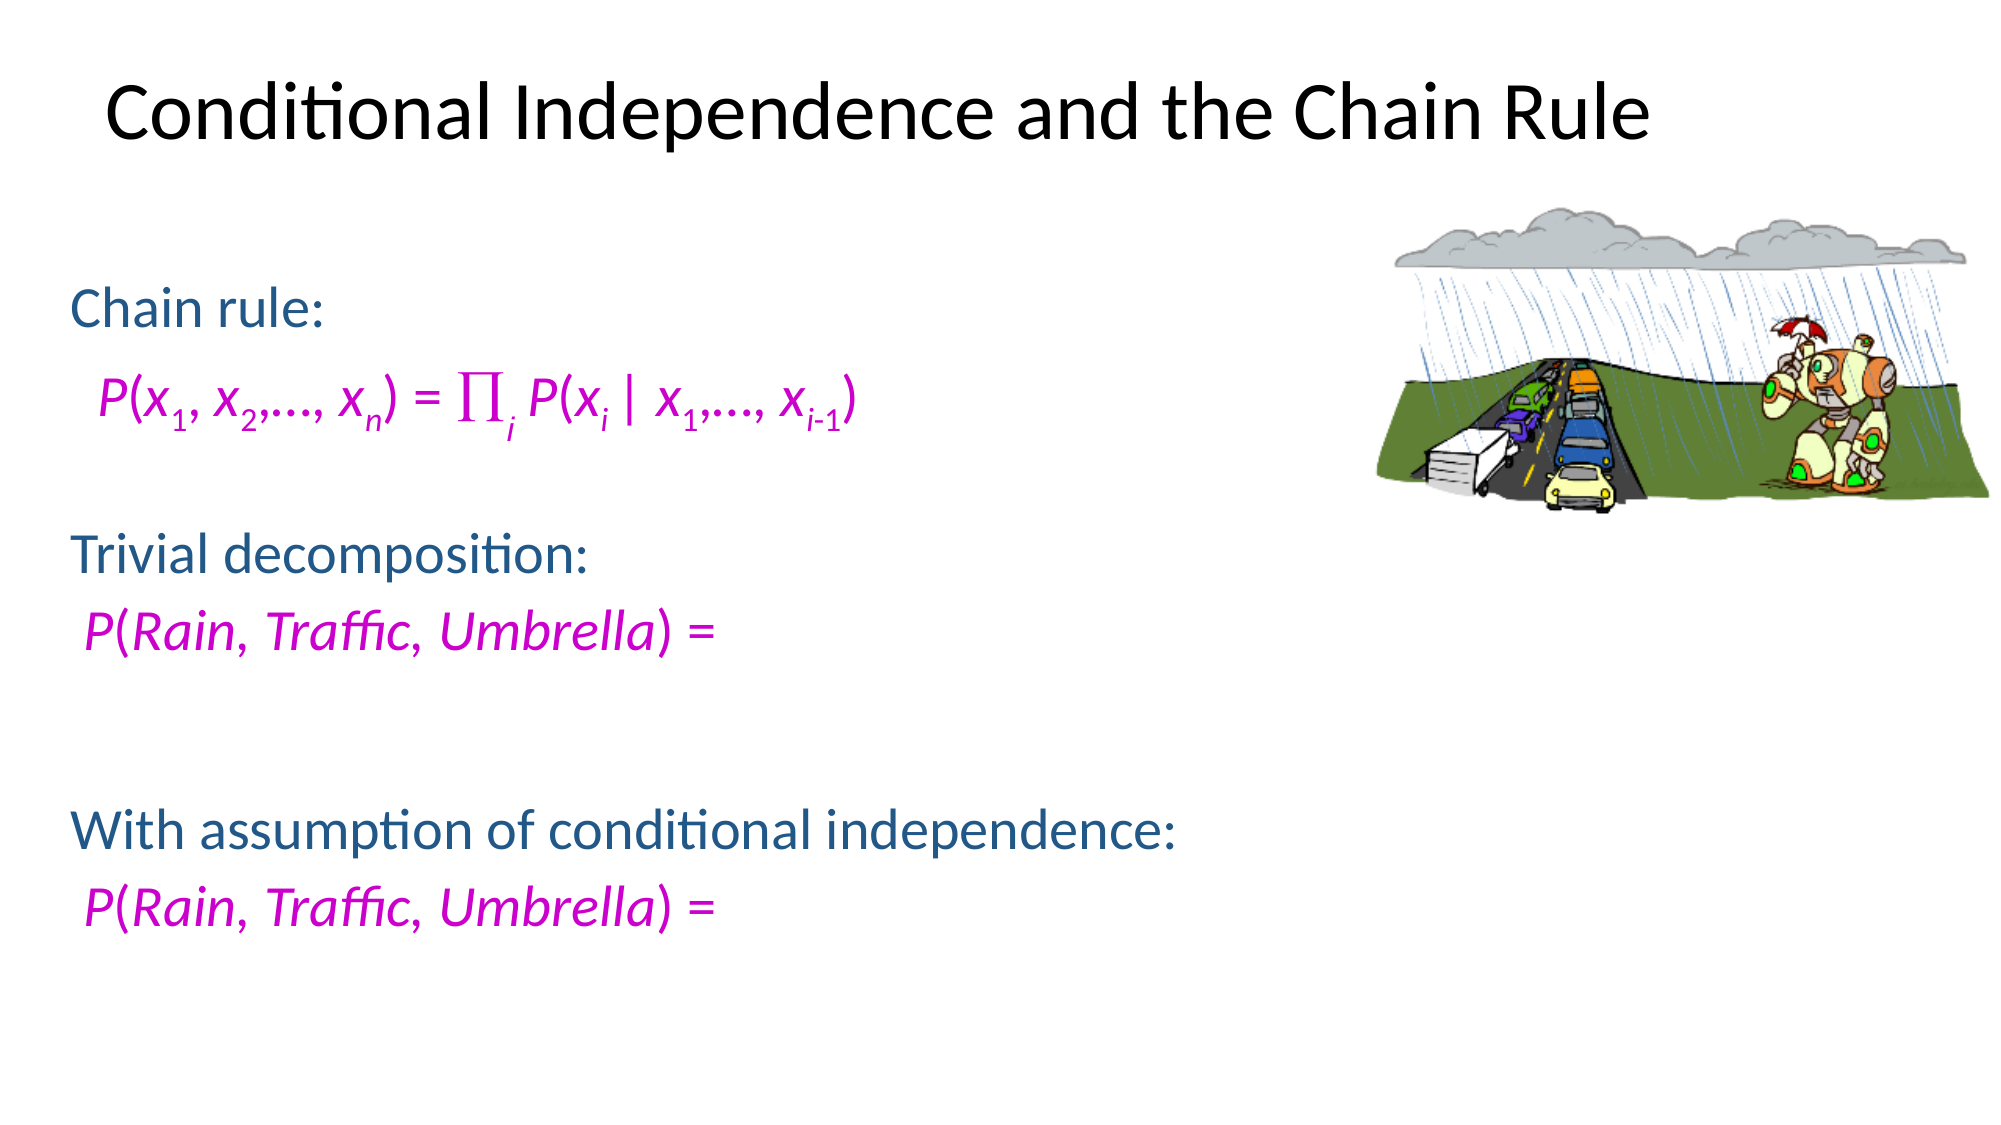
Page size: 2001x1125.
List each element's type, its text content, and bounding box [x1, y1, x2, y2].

title Conditional Independence and the Chain Rule [90, 60, 1816, 164]
picture [1357, 186, 2000, 520]
list Chain rule: P(x1, x2,…, xn) = i P(xi | x1,…, xi-1) Trivial decomposition: P(Rain, Traffic, Umbrella) = With assumption of conditional independence: P(Rain, Traffic, Umbrella) = [55, 275, 1975, 1100]
